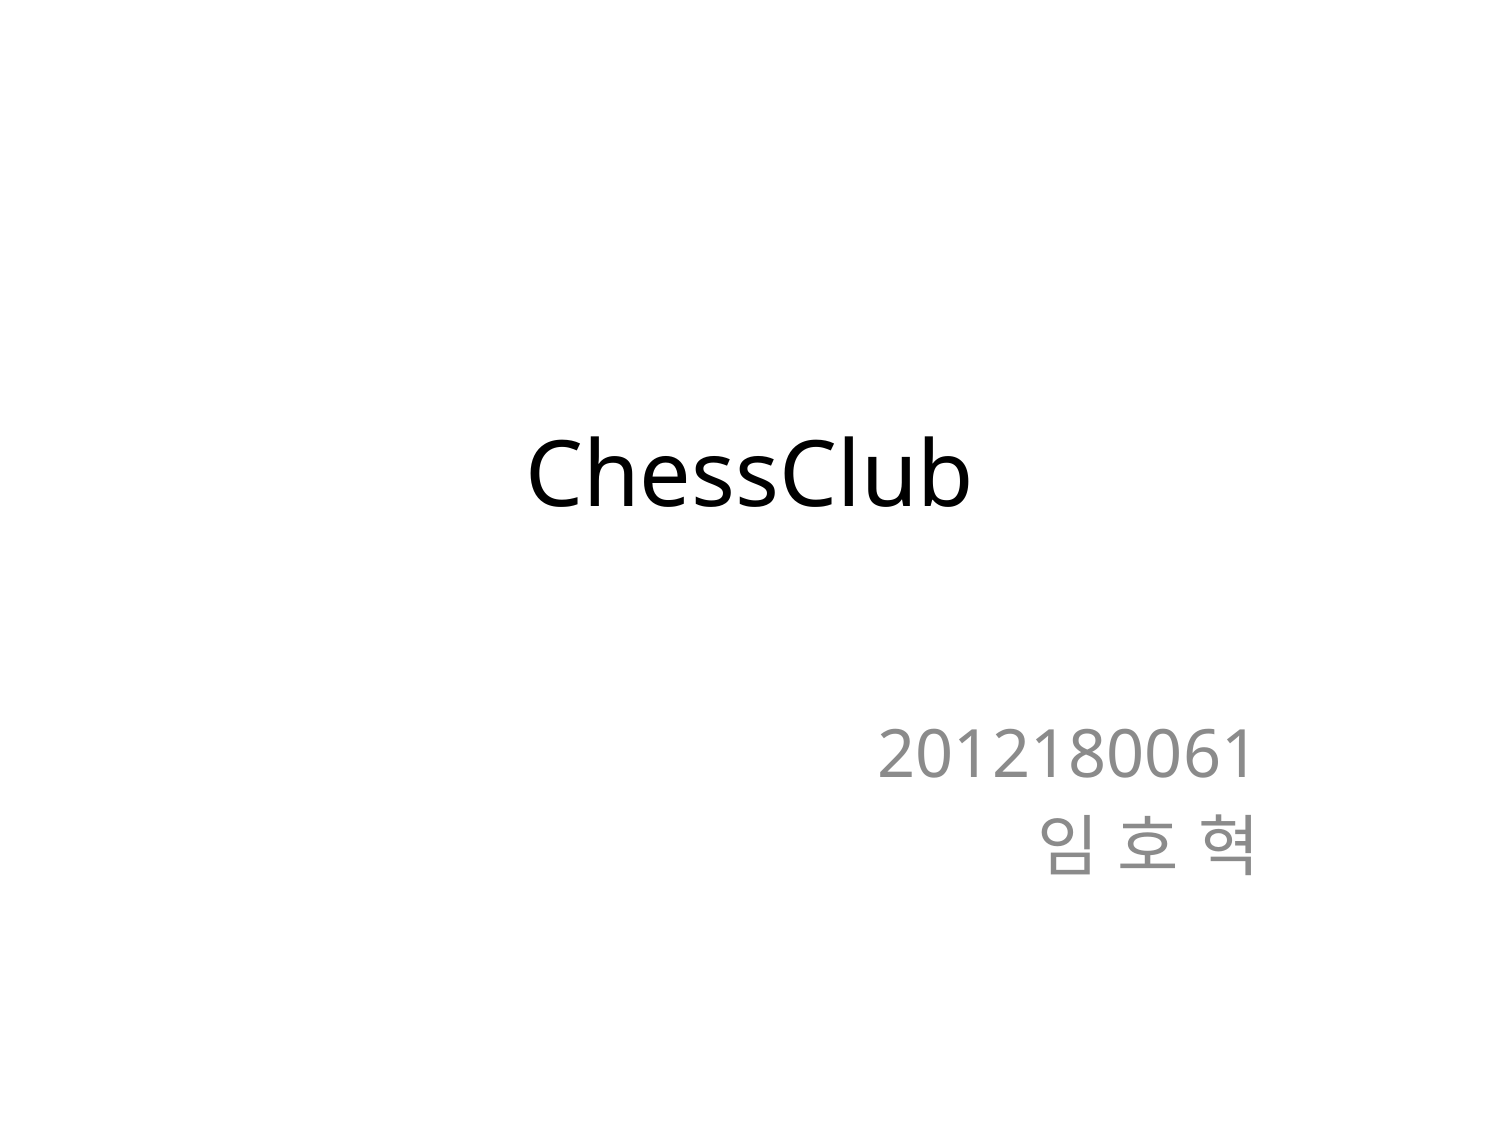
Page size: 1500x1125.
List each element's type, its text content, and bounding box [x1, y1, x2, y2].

title ChessClub [112, 349, 1388, 591]
subtitle 2012180061 임 호 혁 [386, 703, 1275, 925]
